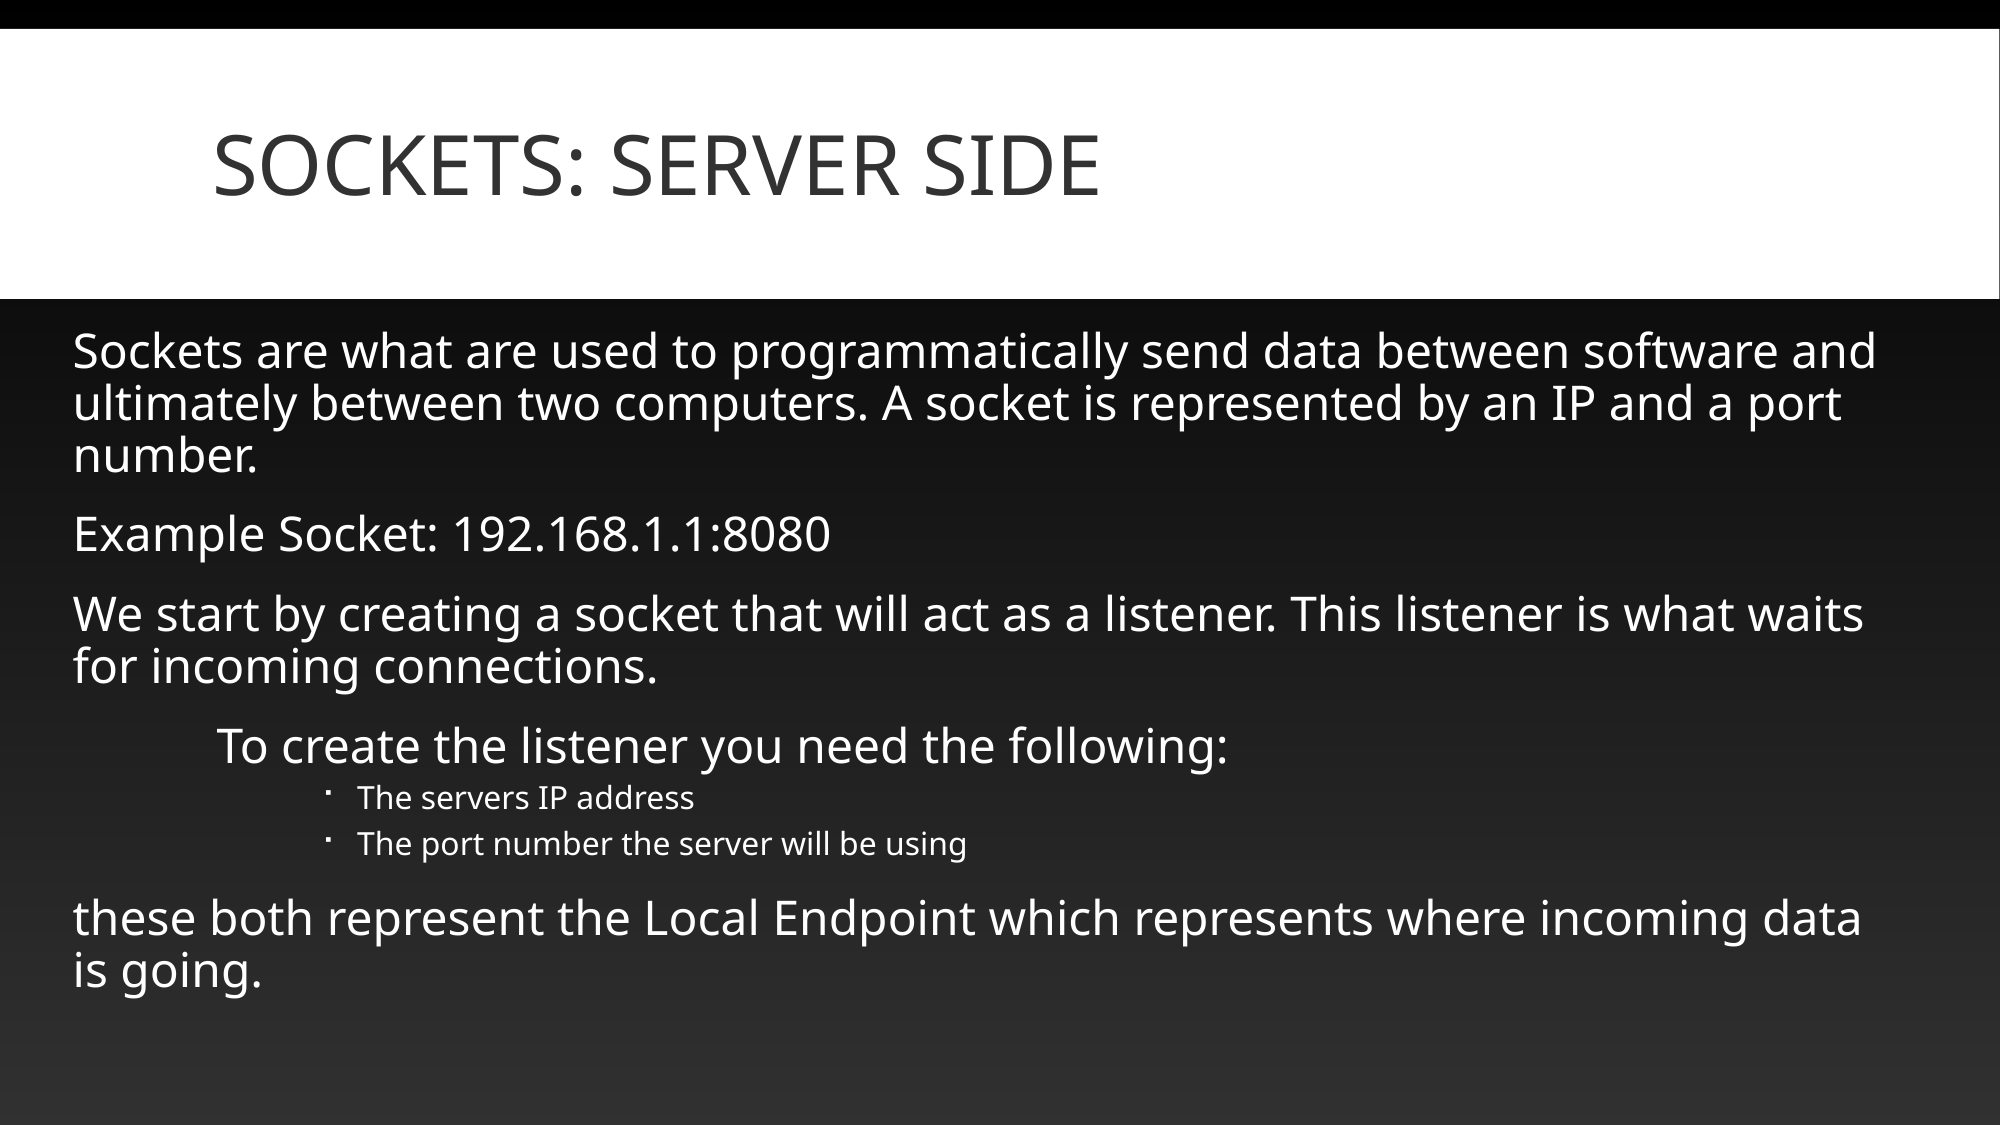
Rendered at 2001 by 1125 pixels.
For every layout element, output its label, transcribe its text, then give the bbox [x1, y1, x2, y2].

list Sockets are what are used to programmatically send data between software and ultimately between two computers. A socket is represented by an IP and a port number. Example Socket: 192.168.1.1:8080 We start by creating a socket that will act as a listener. This listener is what waits for incoming connections. To create the listener you need the following: The servers IP address The port number the server will be using these both represent the Local Endpoint which represents where incoming data is going. [57, 319, 1919, 1010]
title Sockets: server side [197, 46, 1803, 295]
